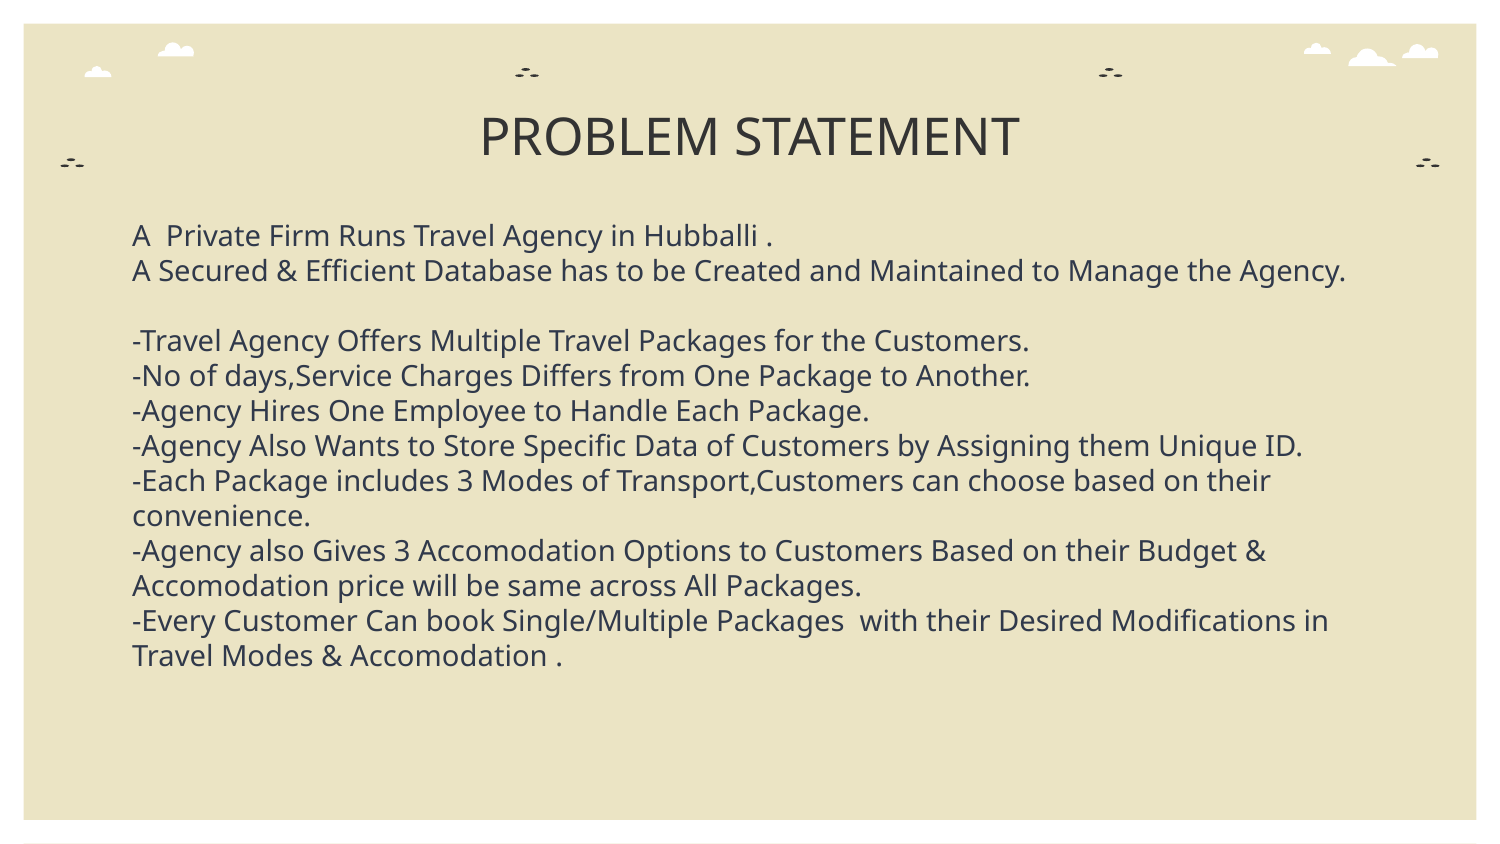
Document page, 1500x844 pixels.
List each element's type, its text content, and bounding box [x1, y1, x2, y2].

list A Private Firm Runs Travel Agency in Hubballi . A Secured & Efficient Database has to be Created and Maintained to Manage the Agency. -Travel Agency Offers Multiple Travel Packages for the Customers. -No of days,Service Charges Differs from One Package to Another. -Agency Hires One Employee to Handle Each Package. -Agency Also Wants to Store Specific Data of Customers by Assigning them Unique ID. -Each Package includes 3 Modes of Transport,Customers can choose based on their convenience. -Agency also Gives 3 Accomodation Options to Customers Based on their Budget & Accomodation price will be same across All Packages. -Every Customer Can book Single/Multiple Packages with their Desired Modifications in Travel Modes & Accomodation . [116, 202, 1383, 756]
title PROBLEM STATEMENT [116, 88, 1383, 168]
